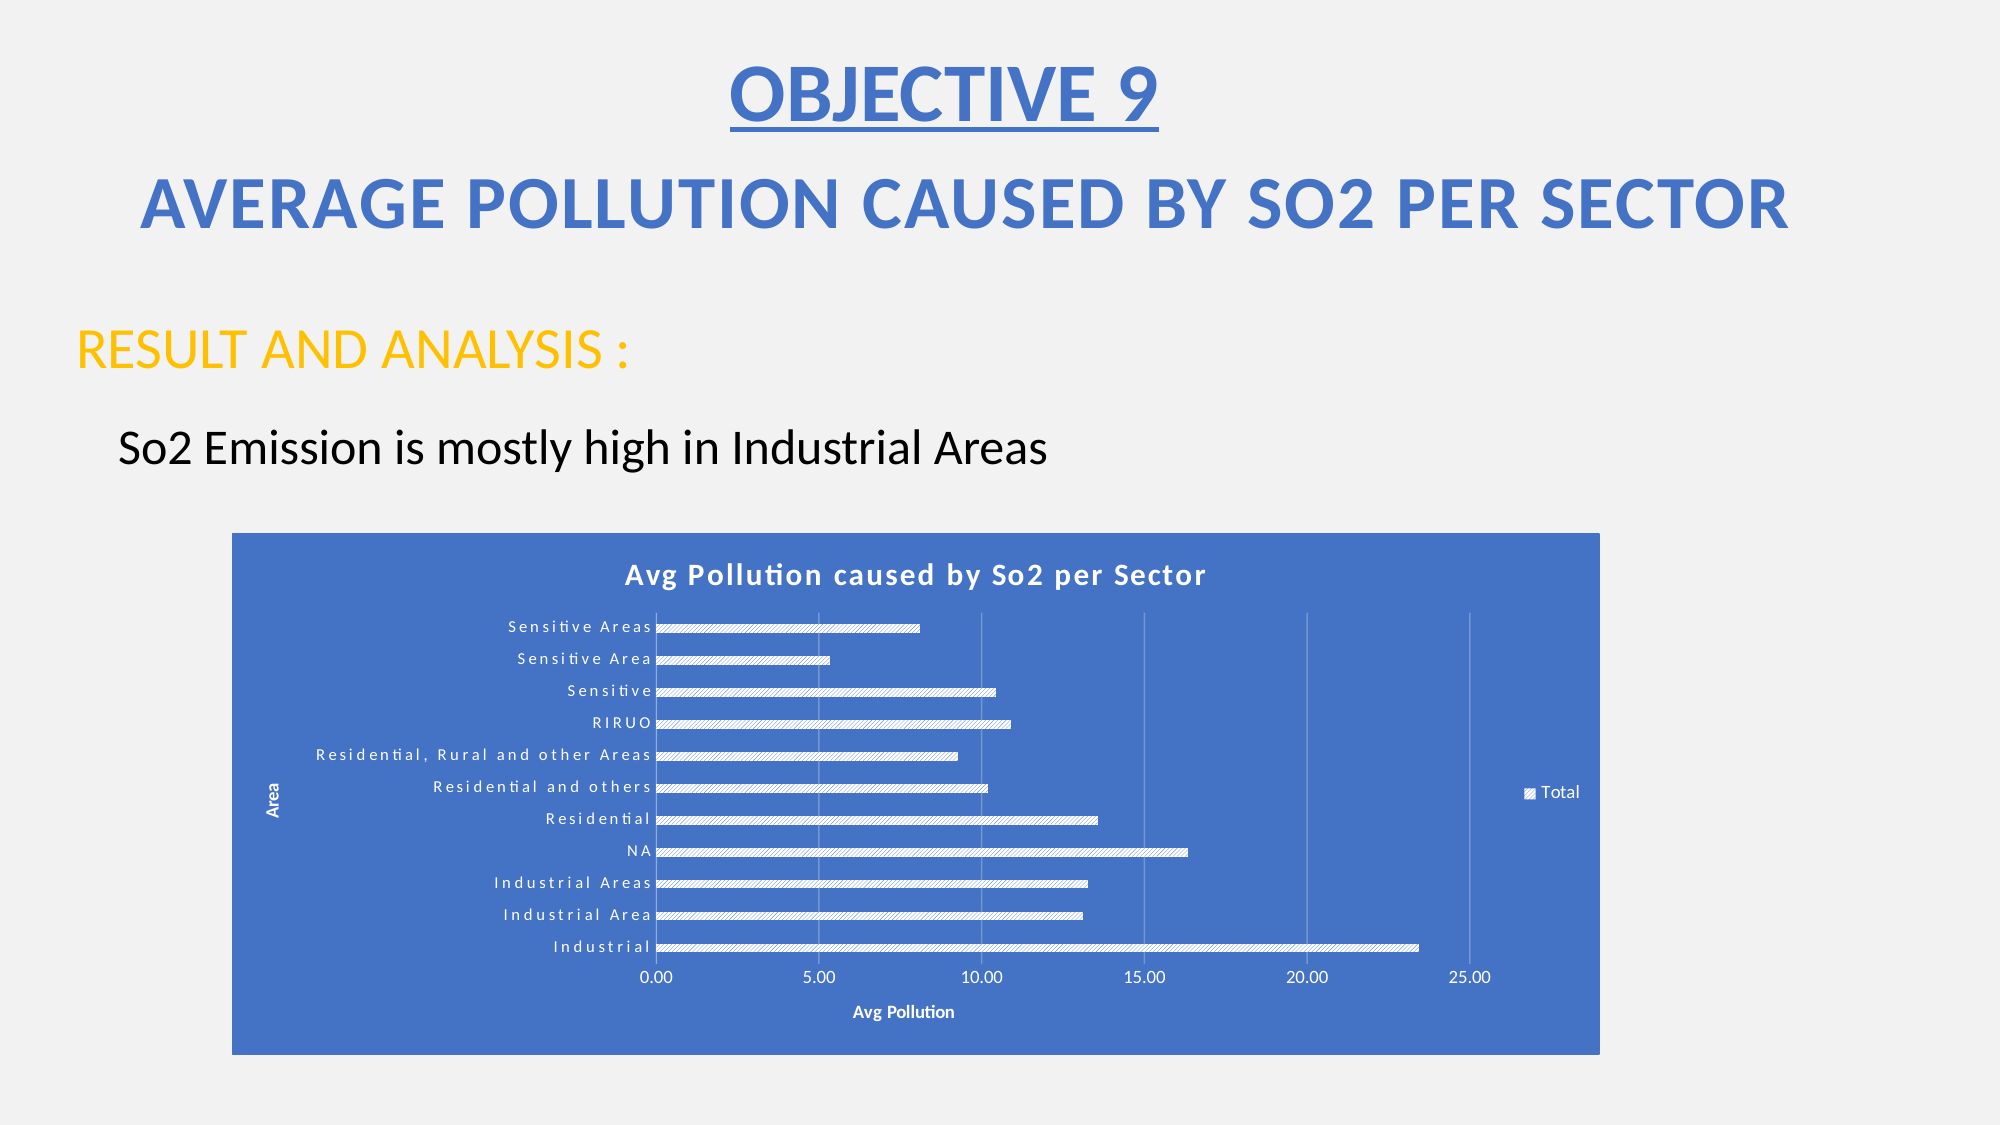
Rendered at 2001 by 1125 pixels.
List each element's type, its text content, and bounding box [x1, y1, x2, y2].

chart [231, 533, 1600, 1055]
text_box So2 Emission is mostly high in Industrial Areas [103, 407, 1680, 483]
text_box RESULT AND ANALYSIS : [61, 302, 657, 388]
text_box OBJECTIVE 9 [715, 30, 1174, 145]
title Average Pollution caused by So2 per Sector [103, 146, 1829, 264]
